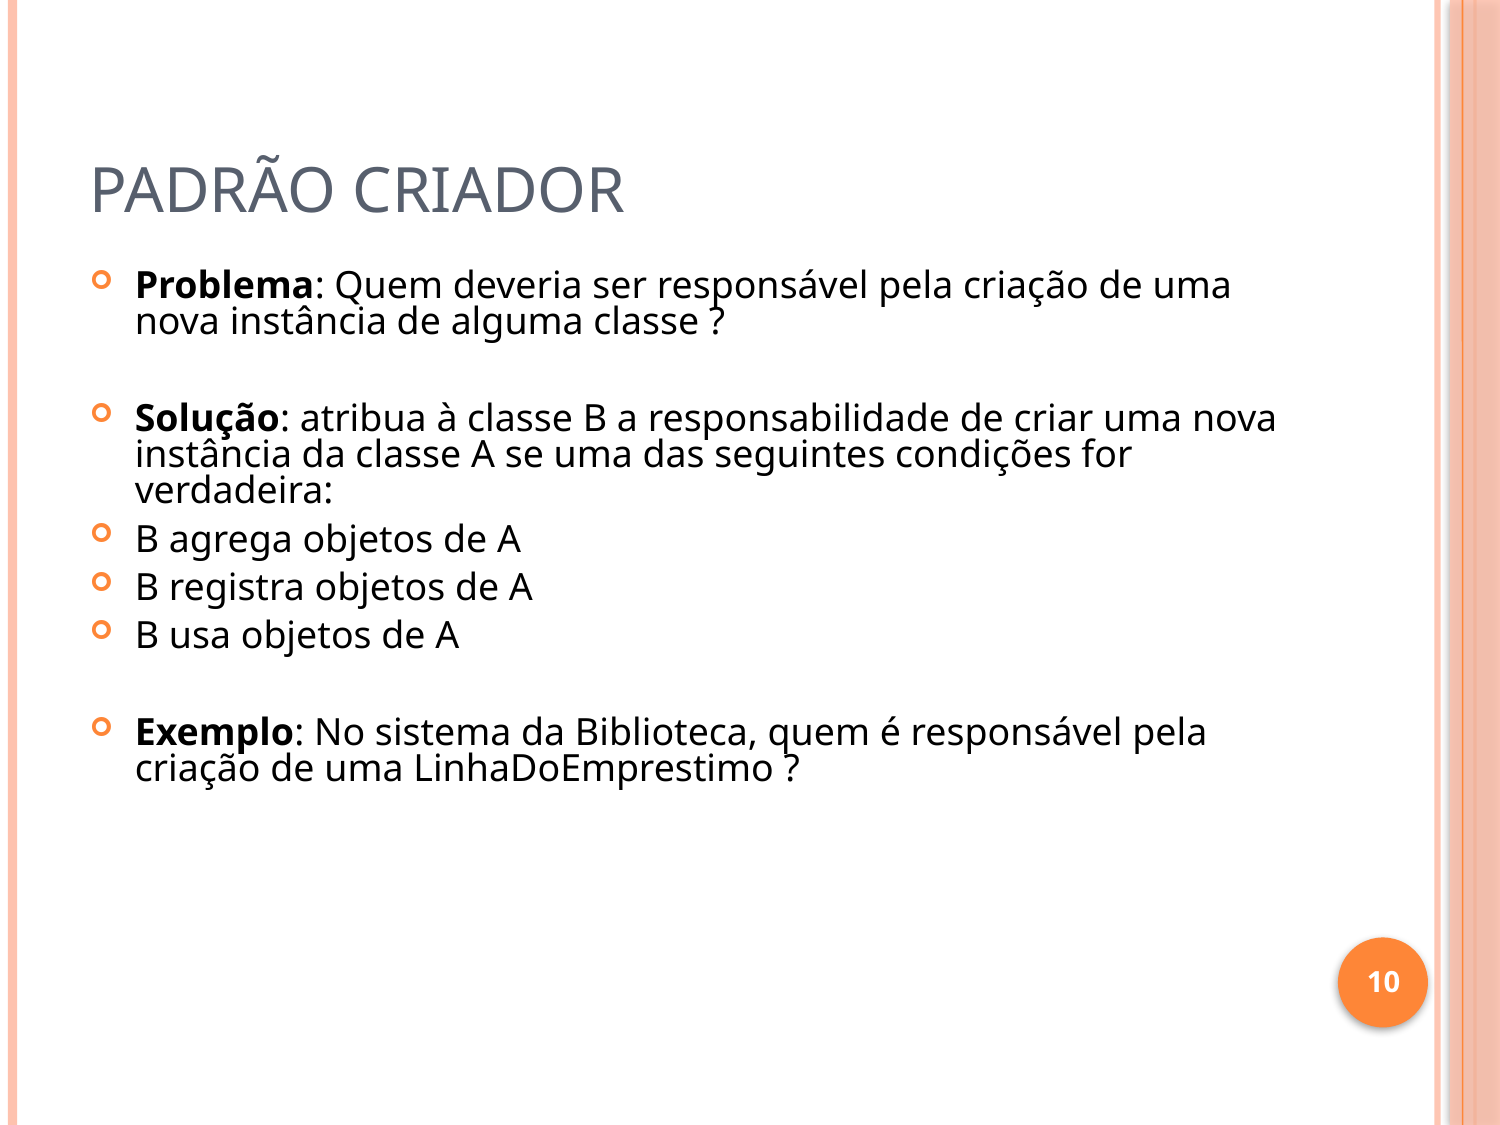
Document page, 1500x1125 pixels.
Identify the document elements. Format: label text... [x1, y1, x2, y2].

title Padrão Criador [75, 45, 1300, 233]
list Problema: Quem deveria ser responsável pela criação de uma nova instância de alguma classe ? Solução: atribua à classe B a responsabilidade de criar uma nova instância da classe A se uma das seguintes condições for verdadeira: B agrega objetos de A B registra objetos de A B usa objetos de A Exemplo: No sistema da Biblioteca, quem é responsável pela criação de uma LinhaDoEmprestimo ? [75, 262, 1300, 1062]
slide_number 10 [1333, 940, 1434, 1027]
